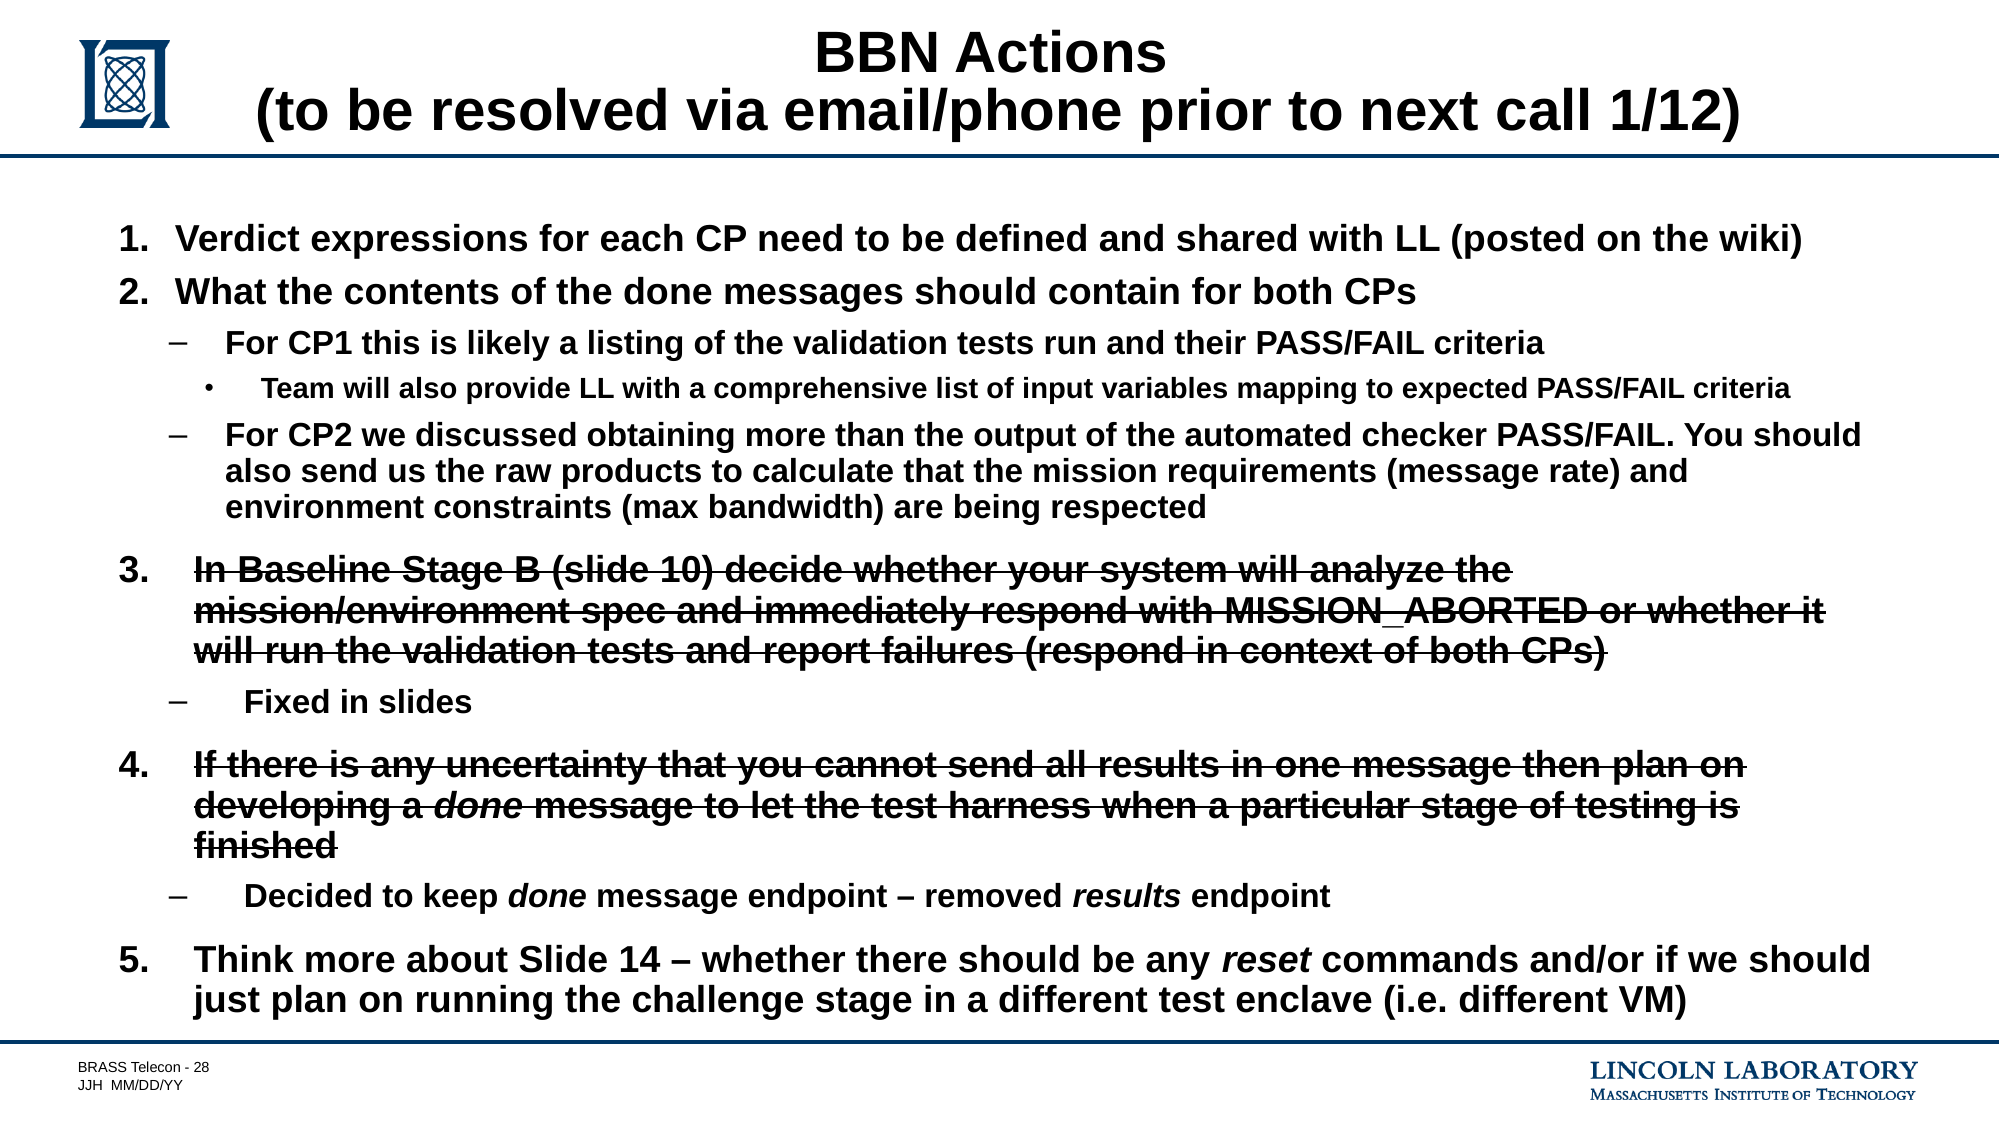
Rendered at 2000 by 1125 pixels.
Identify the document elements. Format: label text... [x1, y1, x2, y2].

title BBN Actions (to be resolved via email/phone prior to next call 1/12) [205, 16, 1794, 151]
picture [1588, 1061, 1918, 1100]
list Verdict expressions for each CP need to be defined and shared with LL (posted on the wiki) What the contents of the done messages should contain for both CPs For CP1 this is likely a listing of the validation tests run and their PASS/FAIL criteria Team will also provide LL with a comprehensive list of input variables mapping to expected PASS/FAIL criteria For CP2 we discussed obtaining more than the output of the automated checker PASS/FAIL. You should also send us the raw products to calculate that the mission requirements (message rate) and environment constraints (max bandwidth) are being respected In Baseline Stage B (slide 10) decide whether your system will analyze the mission/environment spec and immediately respond with MISSION_ABORTED or whether it will run the validation tests and report failures (respond in context of both CPs) Fixed in slides If there is any uncertainty that you cannot send all results in one message then plan on developing a done message to let the test harness when a particular stage of testing is finished Decided to keep done message endpoint – removed results endpoint Think more about Slide 14 – whether there should be any reset commands and/or if we should just plan on running the challenge stage in a different test enclave (i.e. different VM) [103, 212, 1895, 1005]
picture [79, 40, 170, 128]
